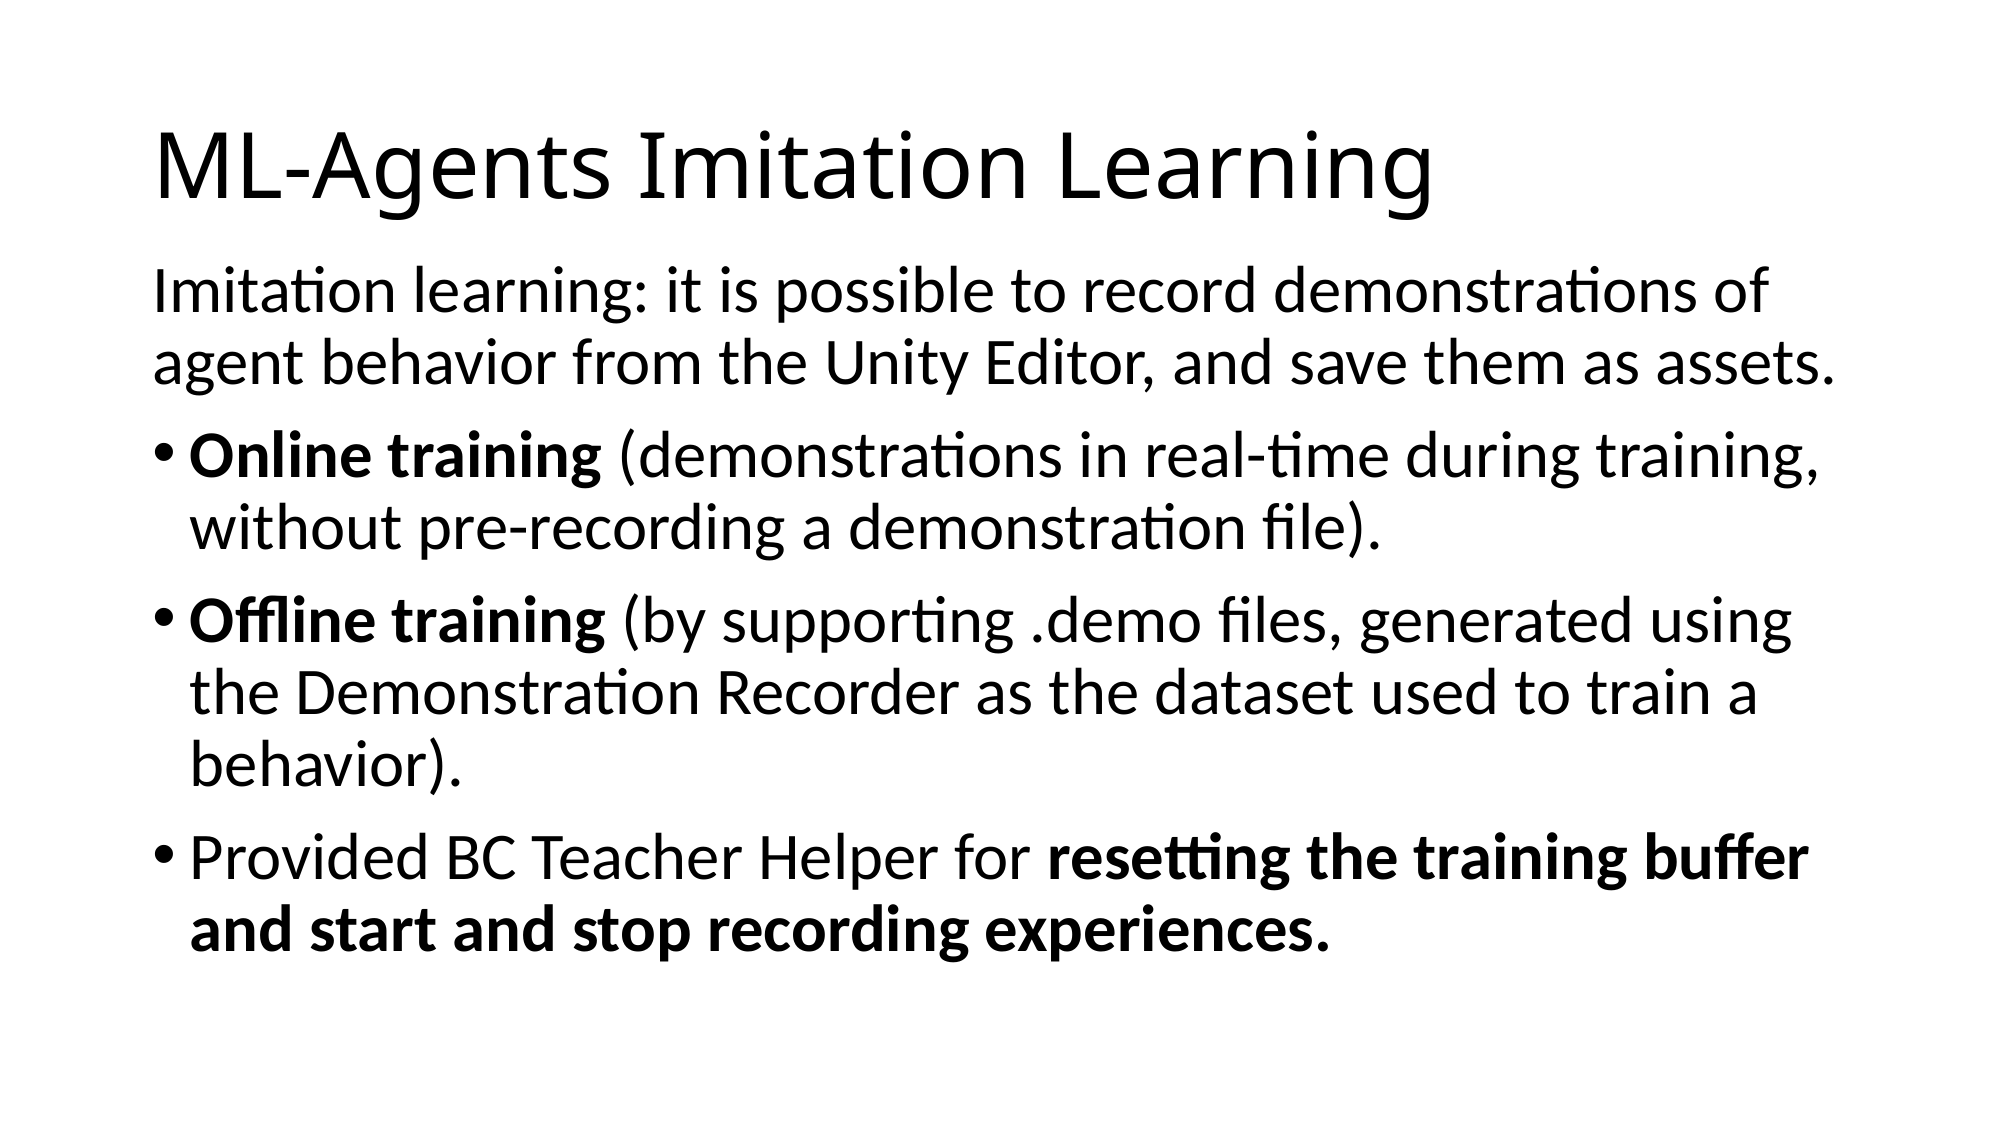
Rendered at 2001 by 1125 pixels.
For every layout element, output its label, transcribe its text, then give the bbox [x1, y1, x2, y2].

title ML-Agents Imitation Learning [137, 59, 1863, 247]
list Imitation learning: it is possible to record demonstrations of agent behavior from the Unity Editor, and save them as assets. Online training (demonstrations in real-time during training, without pre-recording a demonstration file). Offline training (by supporting .demo files, generated using the Demonstration Recorder as the dataset used to train a behavior). Provided BC Teacher Helper for resetting the training buffer and start and stop recording experiences. [137, 247, 1863, 1089]
